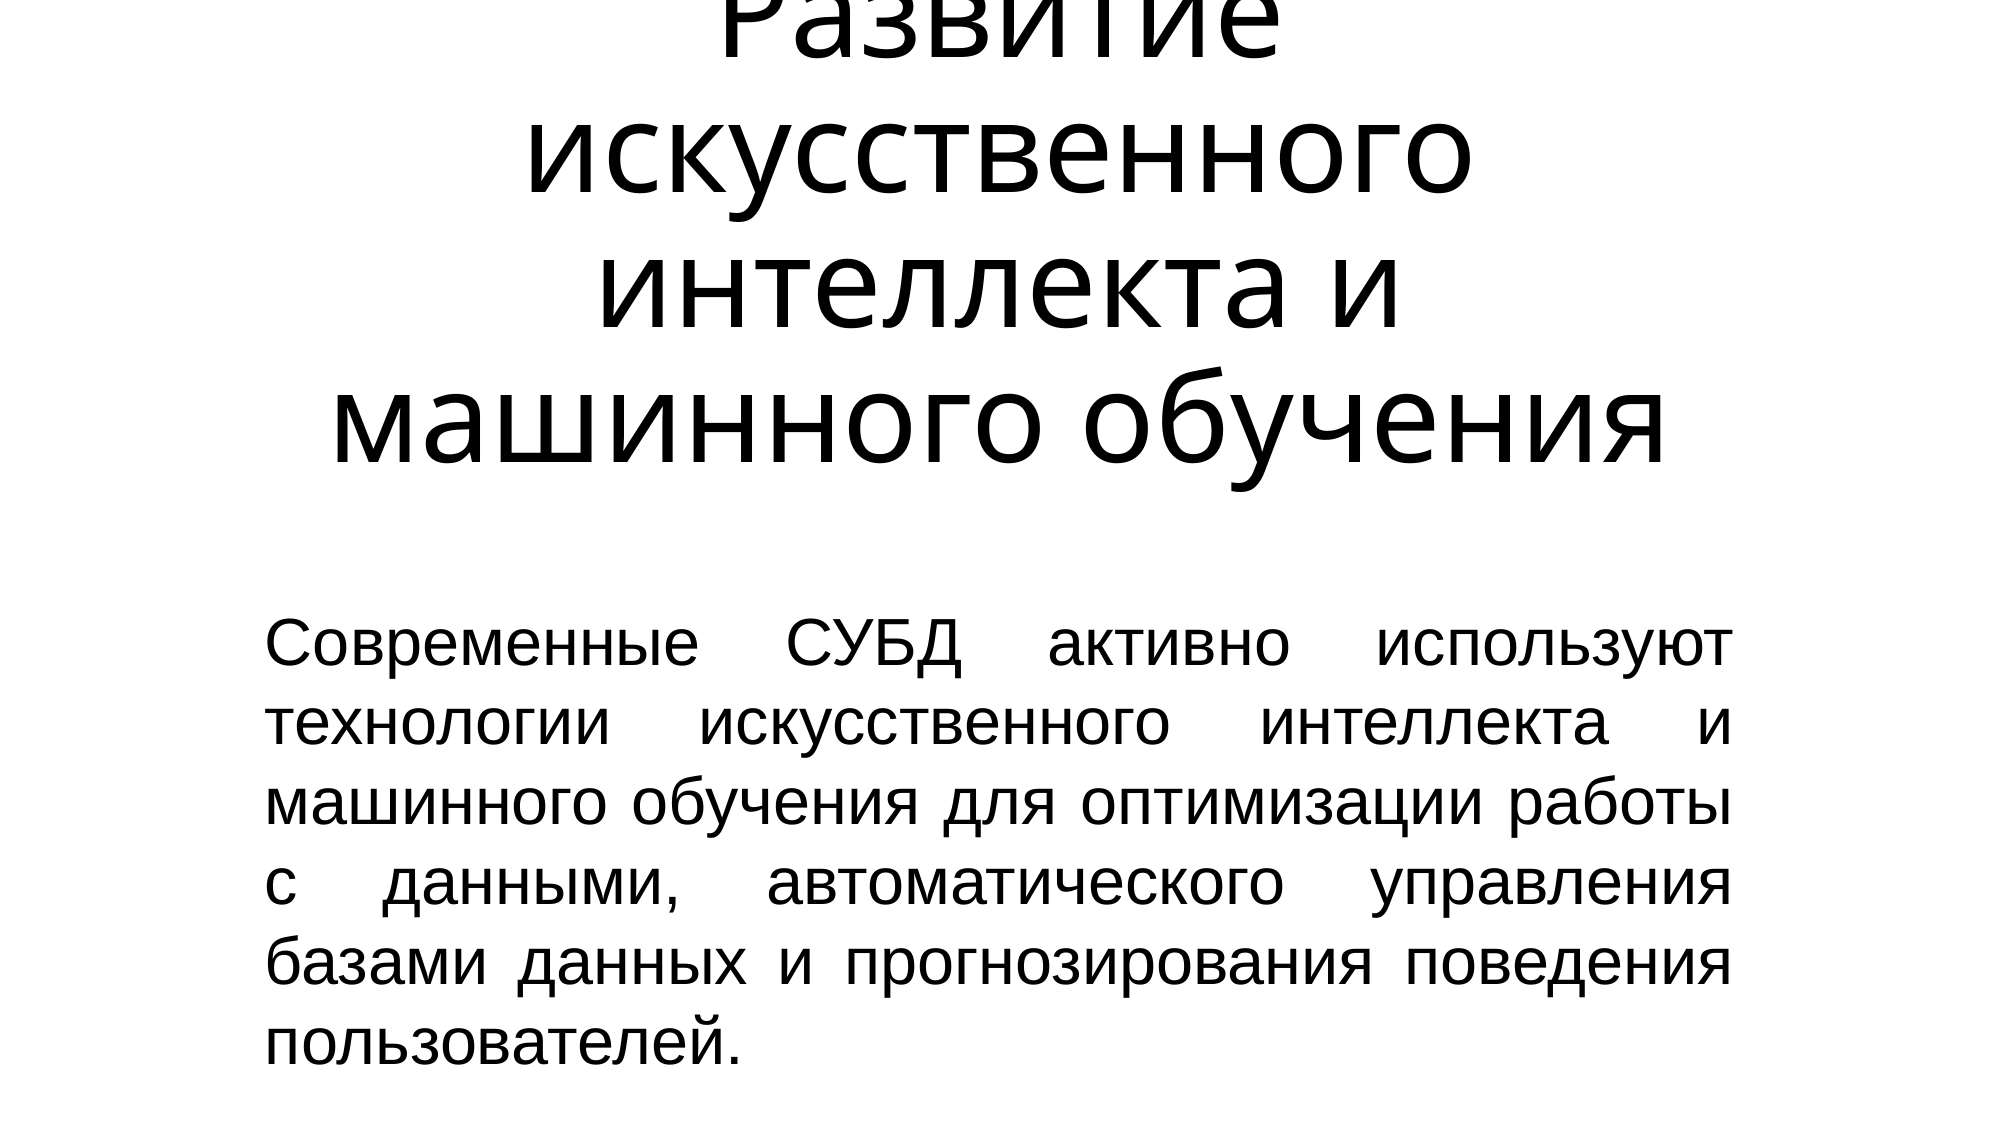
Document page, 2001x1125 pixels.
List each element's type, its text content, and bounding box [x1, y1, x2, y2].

subtitle Современные СУБД активно используют технологии искусственного интеллекта и машинного обучения для оптимизации работы с данными, автоматического управления базами данных и прогнозирования поведения пользователей. [249, 590, 1750, 863]
title Развитие искусственного интеллекта и машинного обучения [249, 105, 1750, 498]
